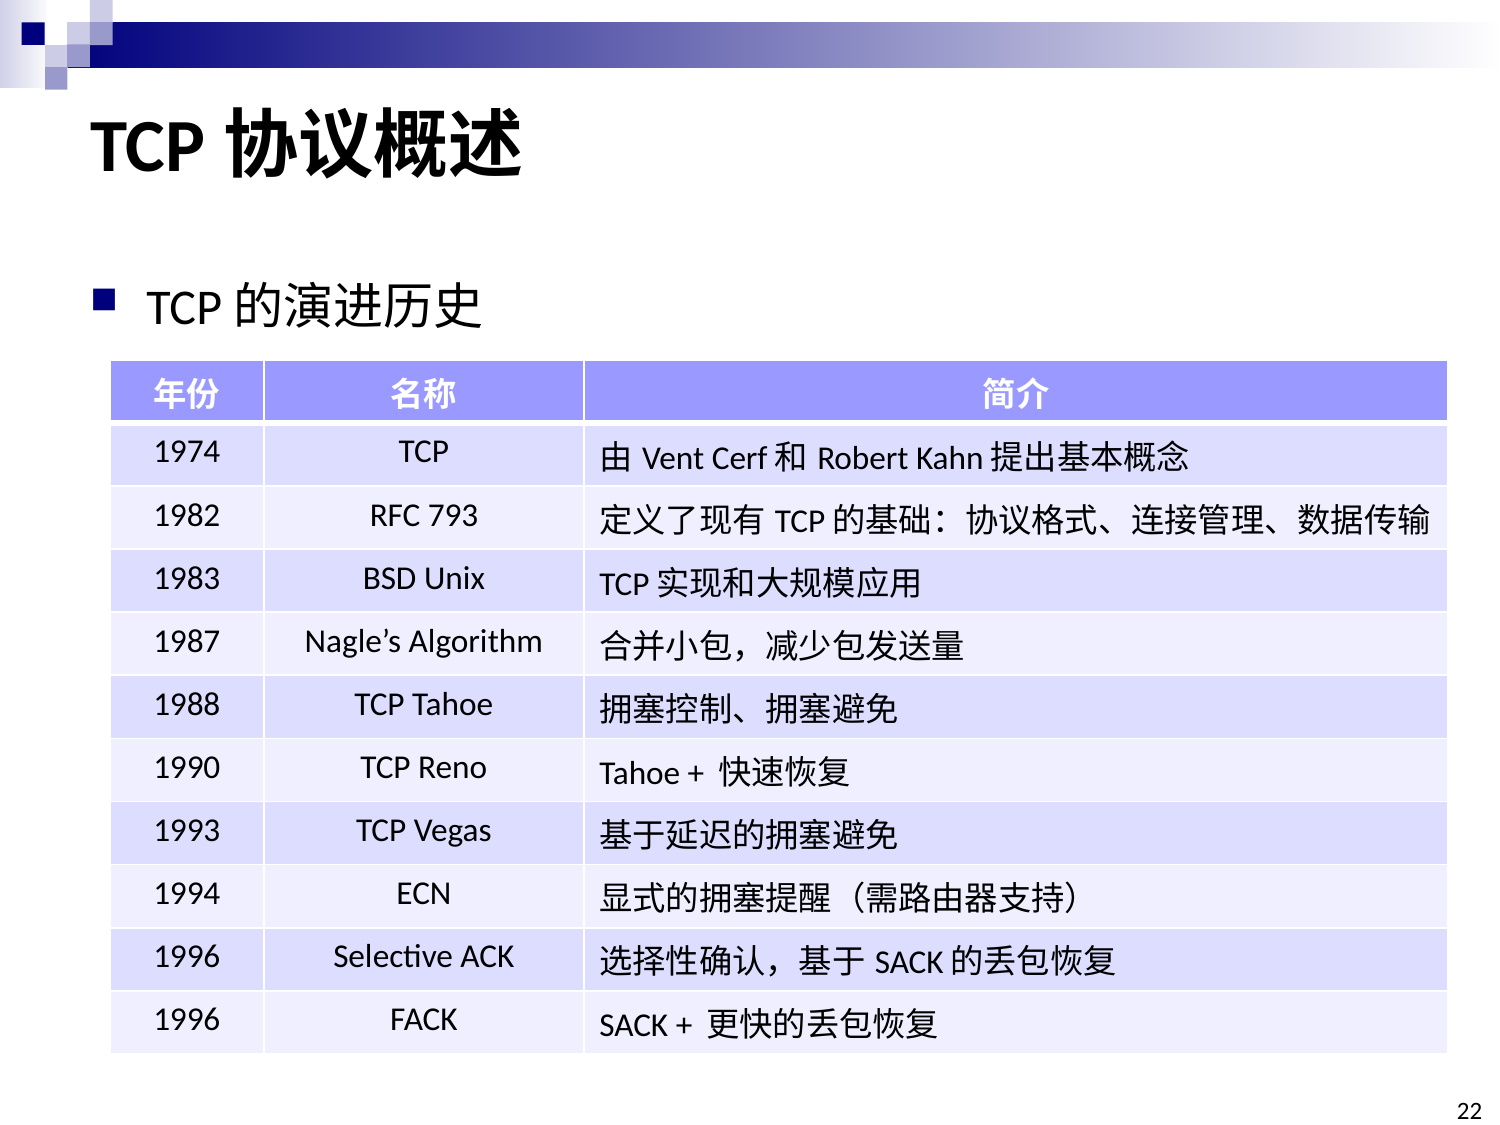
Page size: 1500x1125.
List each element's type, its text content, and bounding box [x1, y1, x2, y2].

table_cell ECN [265, 865, 583, 927]
table_header 简介 [585, 361, 1447, 420]
table_cell 选择性确认，基于SACK的丢包恢复 [585, 929, 1447, 990]
table_cell 1982 [111, 487, 263, 548]
table_cell Nagle’s Algorithm [265, 613, 583, 674]
table_cell 1996 [111, 992, 263, 1053]
table_cell SACK + 更快的丢包恢复 [585, 992, 1447, 1053]
table_cell 由Vent Cerf和Robert Kahn提出基本概念 [585, 426, 1447, 485]
table_cell 1974 [111, 426, 263, 485]
table_cell 合并小包，减少包发送量 [585, 613, 1447, 674]
table_cell FACK [265, 992, 583, 1053]
table_cell TCP Tahoe [265, 676, 583, 738]
table_cell TCP实现和大规模应用 [585, 550, 1447, 611]
table_cell TCP Reno [265, 739, 583, 801]
table_cell 拥塞控制、拥塞避免 [585, 676, 1447, 738]
table_cell TCP Vegas [265, 802, 583, 864]
table_cell Tahoe + 快速恢复 [585, 739, 1447, 801]
table_cell RFC 793 [265, 487, 583, 548]
table_cell 基于延迟的拥塞避免 [585, 802, 1447, 864]
list TCP的演进历史 [75, 237, 1483, 360]
table_header 名称 [265, 361, 583, 420]
slide_number 22 [1448, 1100, 1483, 1125]
table_cell 1993 [111, 802, 263, 864]
table_cell BSD Unix [265, 550, 583, 611]
table_cell Selective ACK [265, 929, 583, 990]
table_cell 定义了现有TCP的基础：协议格式、连接管理、数据传输 [585, 487, 1447, 548]
table_cell 1990 [111, 739, 263, 801]
table_cell TCP [265, 426, 583, 485]
table_cell 1987 [111, 613, 263, 674]
table_cell 显式的拥塞提醒（需路由器支持） [585, 865, 1447, 927]
table_cell 1994 [111, 865, 263, 927]
table_header 年份 [111, 361, 263, 420]
table_cell 1996 [111, 929, 263, 990]
title TCP协议概述 [75, 75, 1425, 209]
table_cell 1988 [111, 676, 263, 738]
table_cell 1983 [111, 550, 263, 611]
